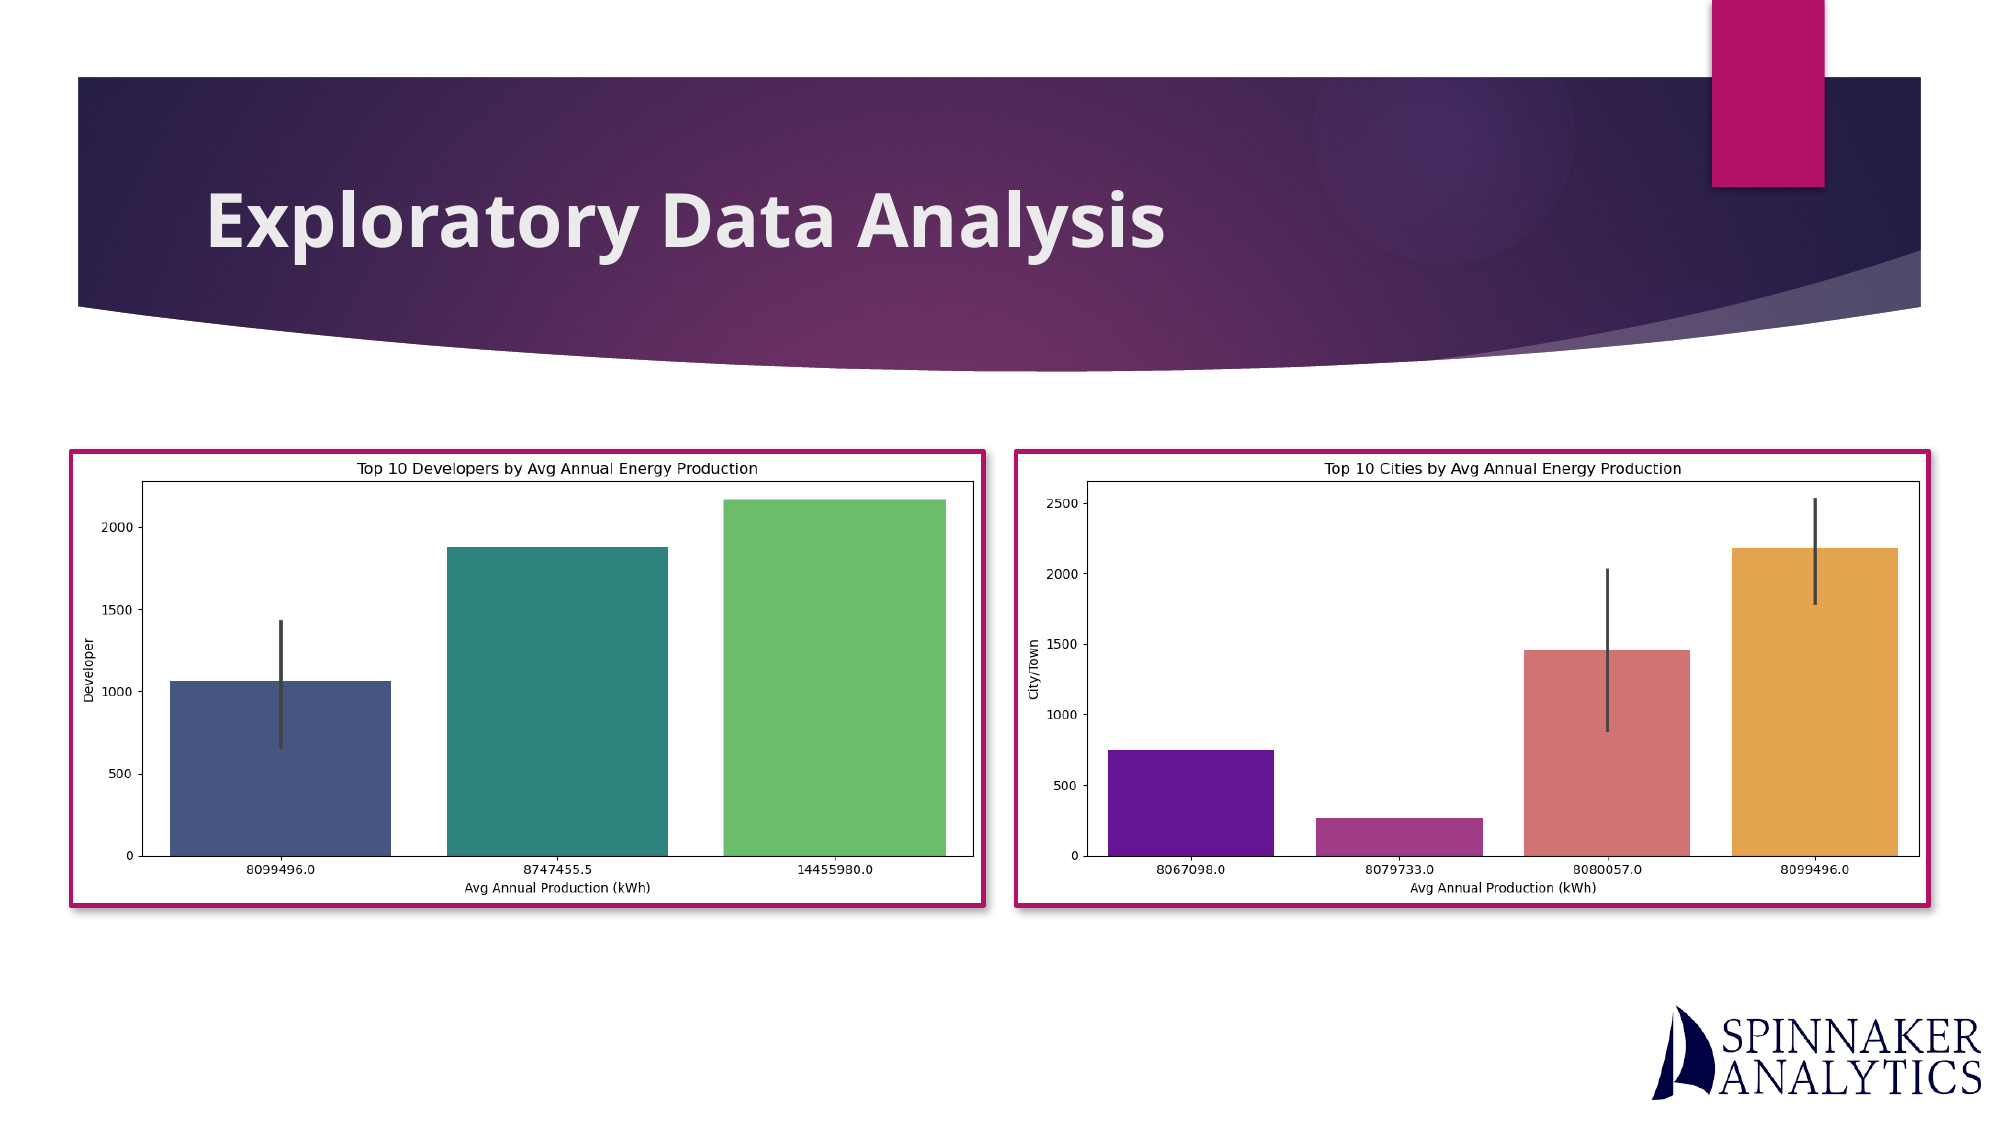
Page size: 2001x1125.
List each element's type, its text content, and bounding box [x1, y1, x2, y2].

title Exploratory Data Analysis [189, 159, 1627, 276]
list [72, 453, 982, 904]
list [1018, 453, 1927, 904]
picture [1651, 1005, 1981, 1100]
